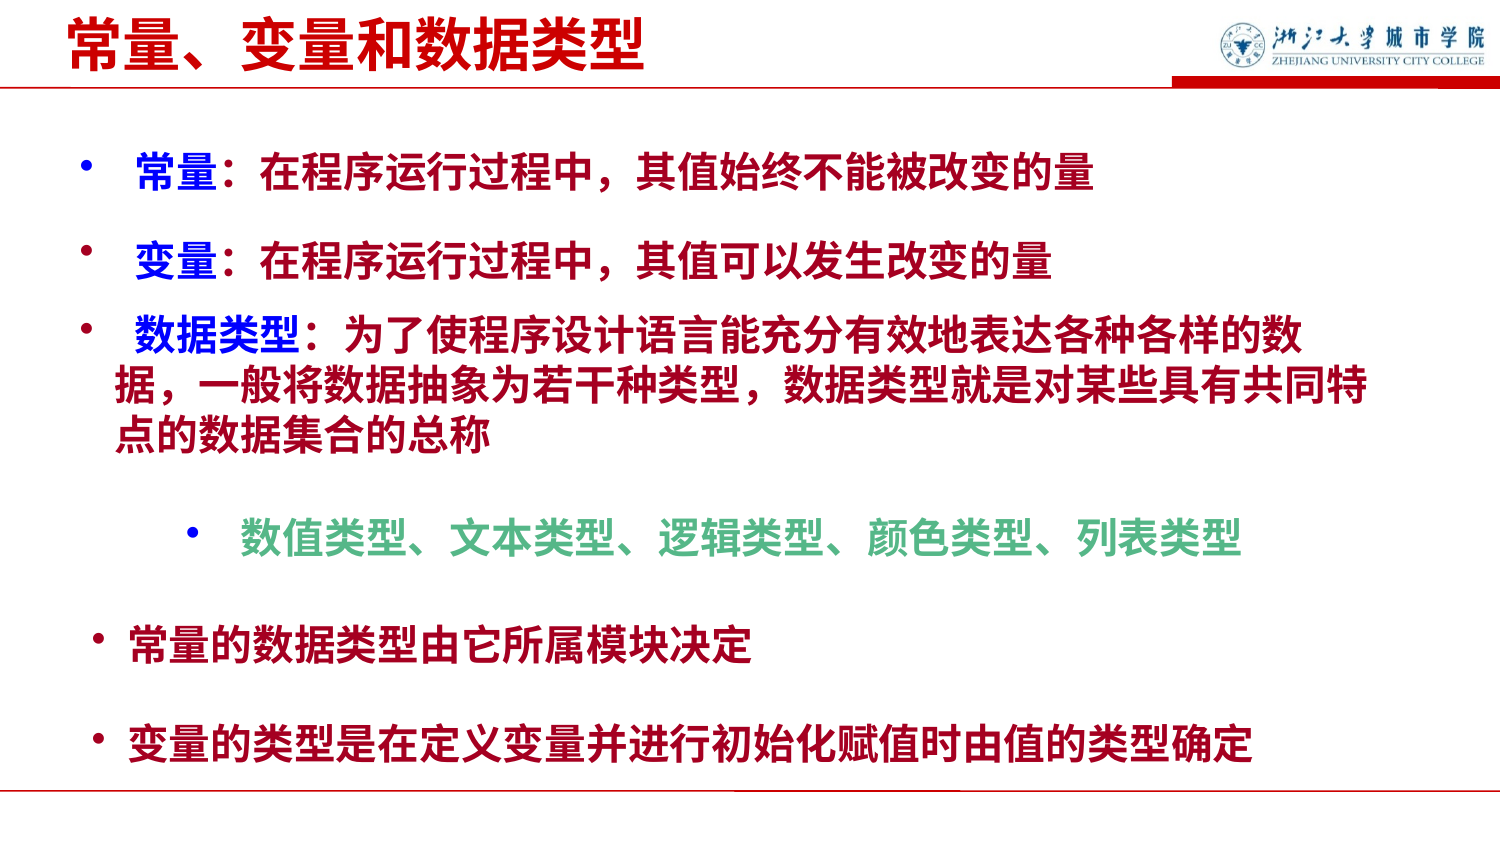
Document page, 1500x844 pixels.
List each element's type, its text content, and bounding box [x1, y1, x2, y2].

picture [1210, 5, 1497, 73]
text_box 数值类型、文本类型、逻辑类型、颜色类型、列表类型 [171, 504, 1300, 570]
title 常量、变量和数据类型 [49, 7, 1400, 80]
text_box 常量的数据类型由它所属模块决定 变量的类型是在定义变量并进行初始化赋值时由值的类型确定 [76, 610, 1353, 776]
text_box 常量：在程序运行过程中，其值始终不能被改变的量 变量：在程序运行过程中，其值可以发生改变的量 数据类型：为了使程序设计语言能充分有效地表达各种各样的数据，一般将数据抽象为若干种类型，数据类型就是对某些具有共同特点的数据集合的总称 [64, 138, 1388, 466]
